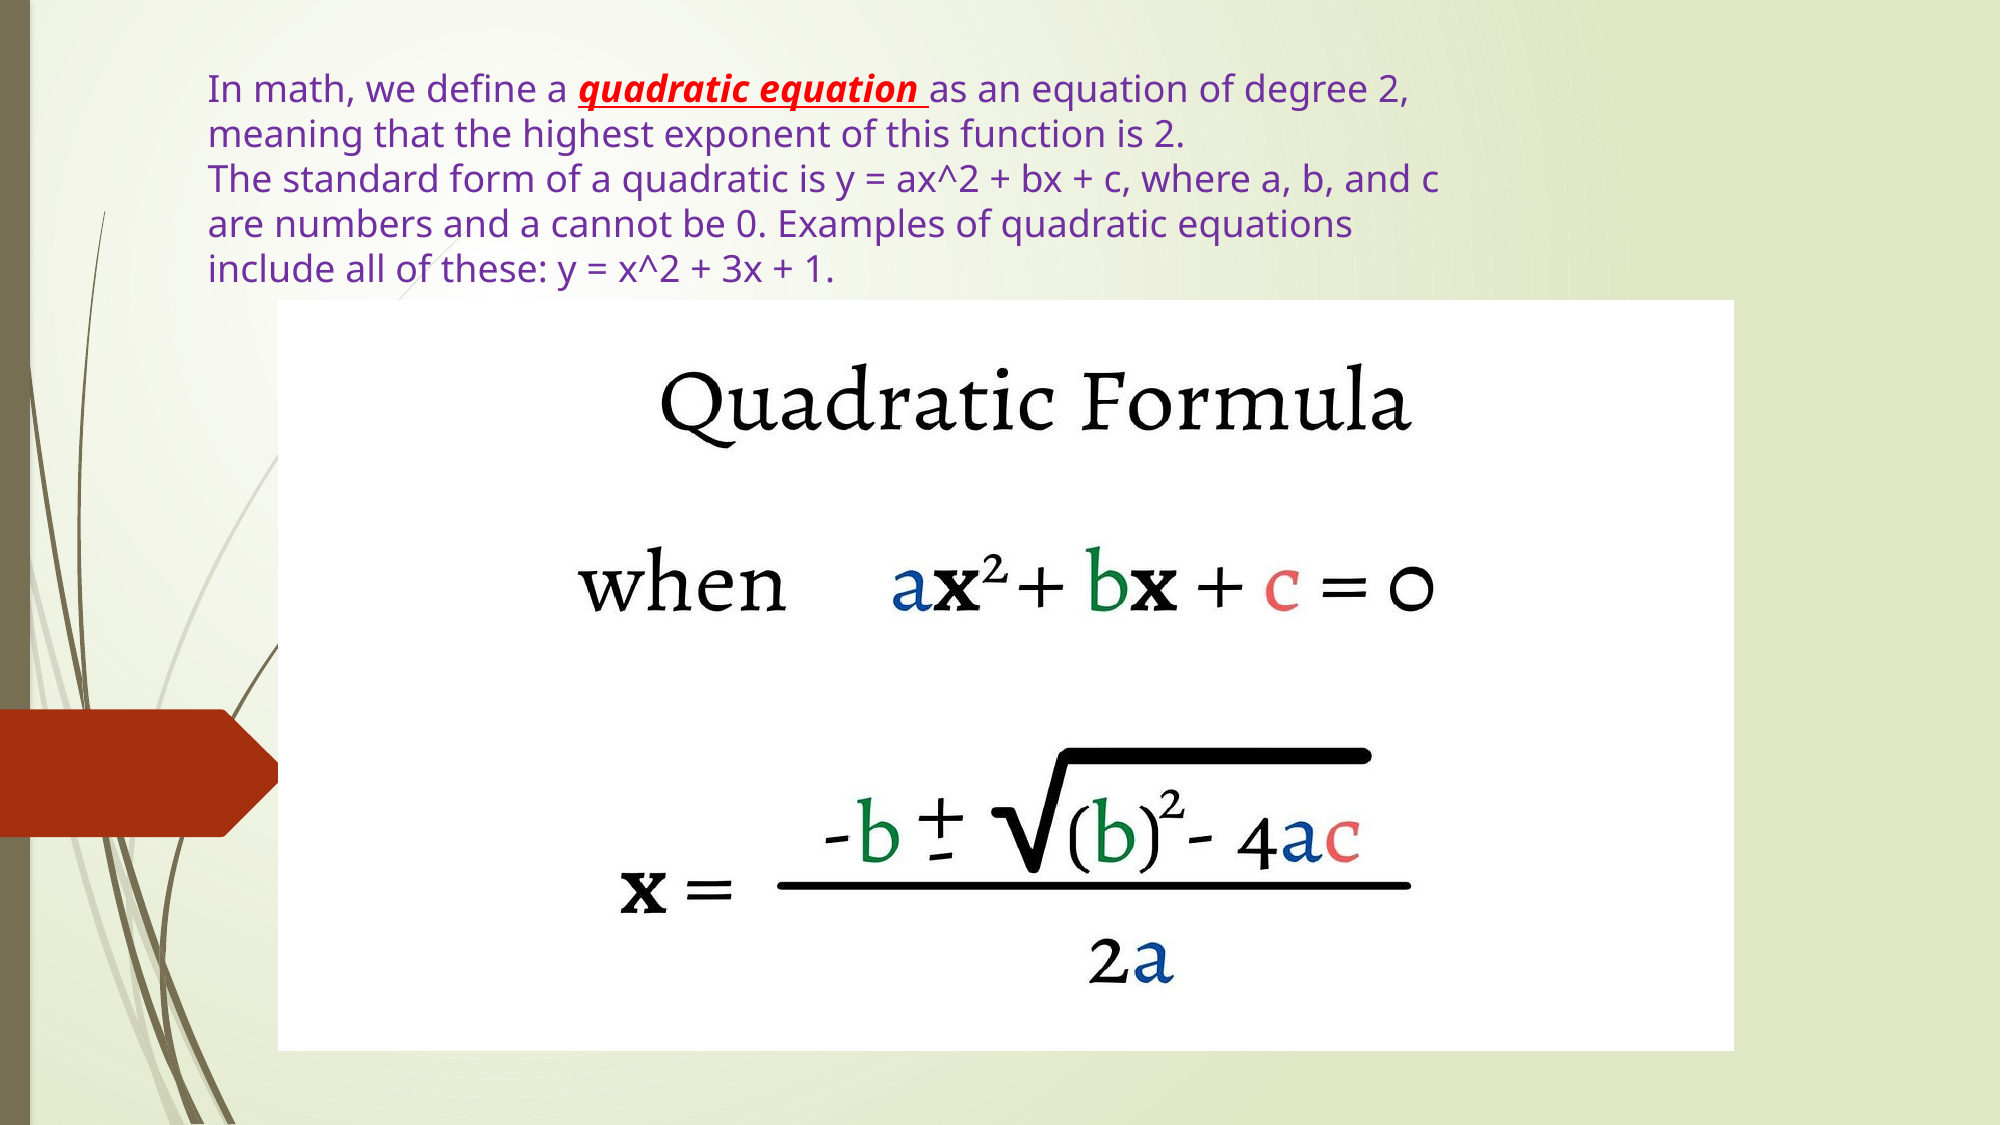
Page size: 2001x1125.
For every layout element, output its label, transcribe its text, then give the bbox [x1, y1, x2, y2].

text_box In math, we define a quadratic equation as an equation of degree 2, meaning that the highest exponent of this function is 2. The standard form of a quadratic is y = ax^2 + bx + c, where a, b, and c are numbers and a cannot be 0. Examples of quadratic equations include all of these: y = x^2 + 3x + 1. [192, 57, 1500, 298]
picture [278, 299, 1734, 1051]
